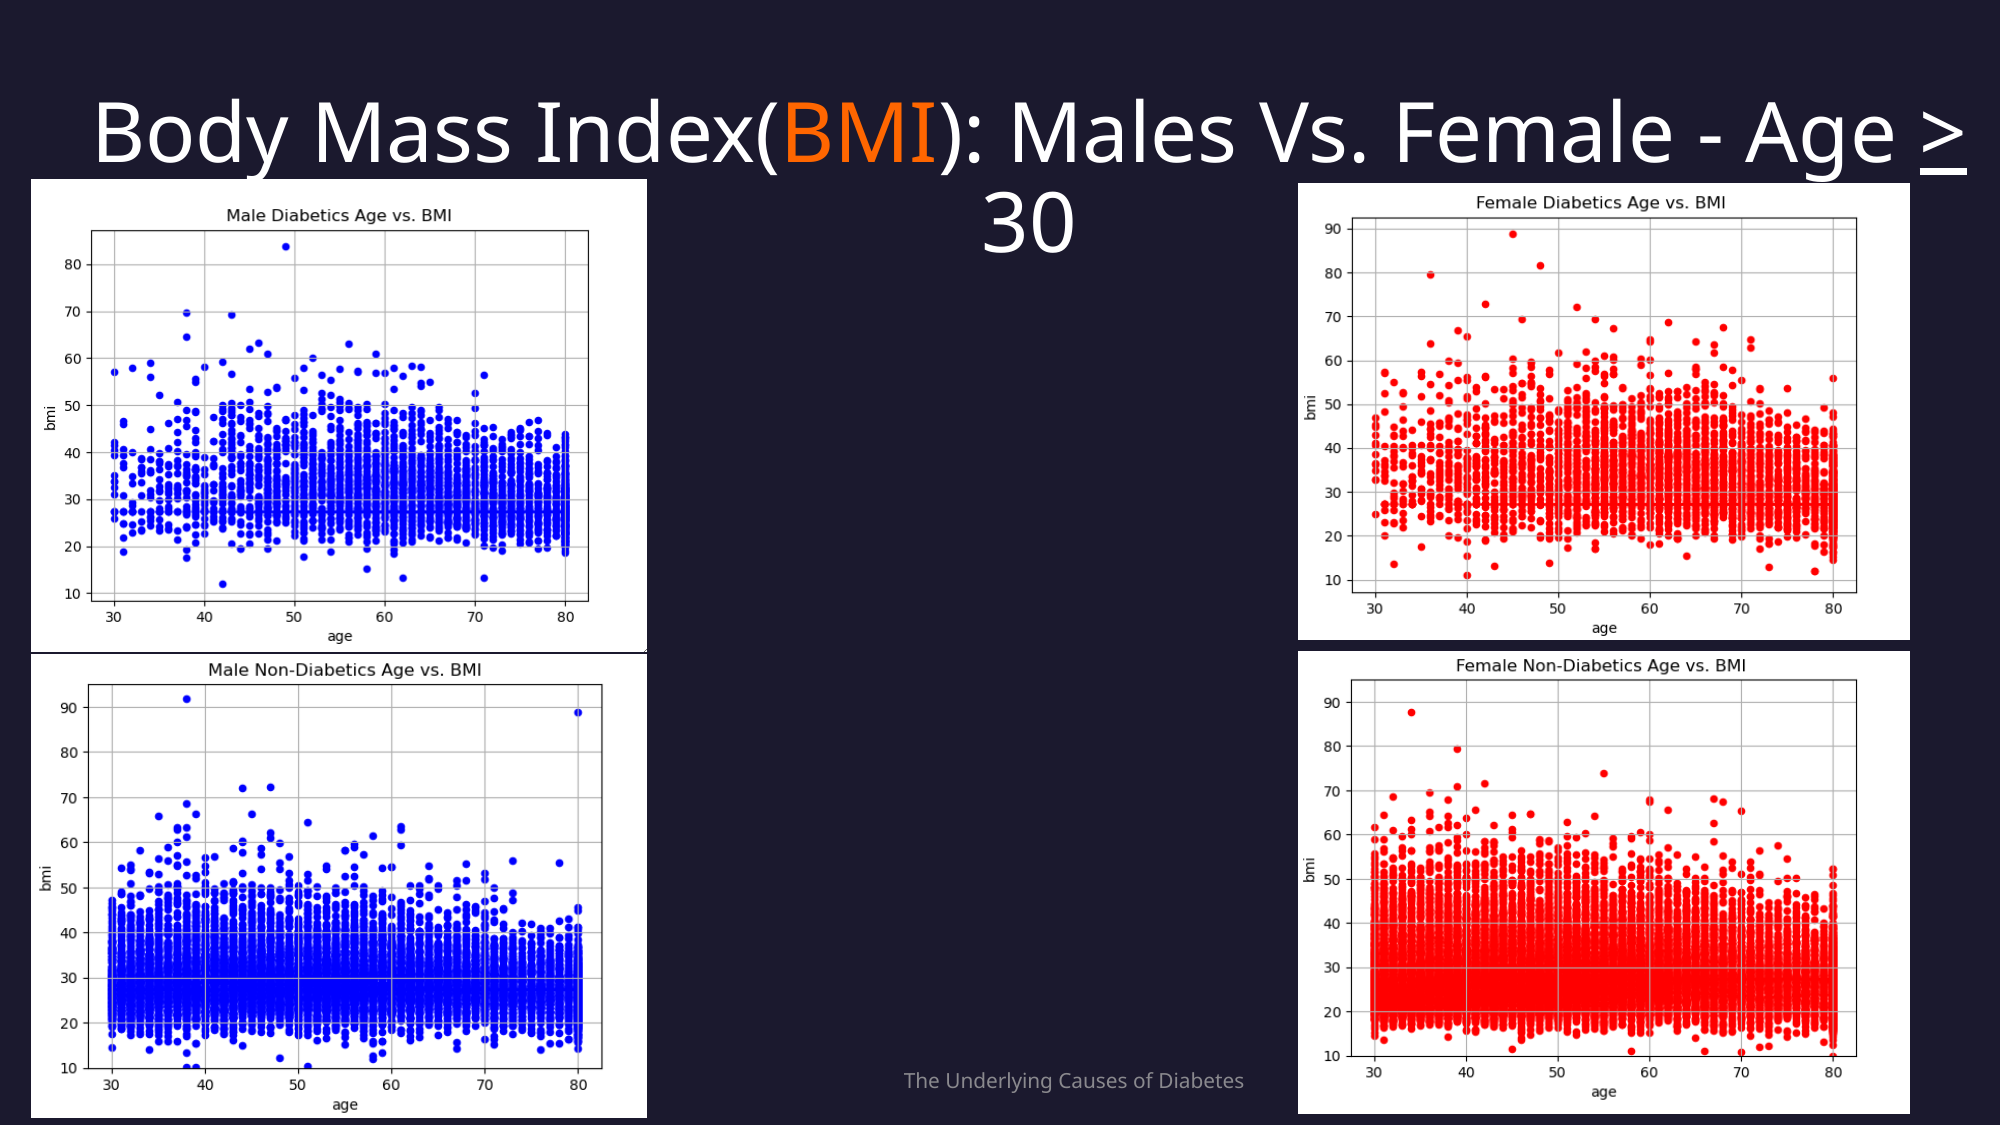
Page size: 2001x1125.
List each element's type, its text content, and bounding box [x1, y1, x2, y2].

footer The Underlying Causes of Diabetes [647, 1067, 1298, 1093]
title Body Mass Index(BMI): Males Vs. Female - Age > 30 [90, 90, 1969, 217]
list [31, 179, 647, 652]
picture [1298, 651, 1910, 1114]
picture [31, 654, 647, 1118]
picture [1298, 183, 1910, 641]
